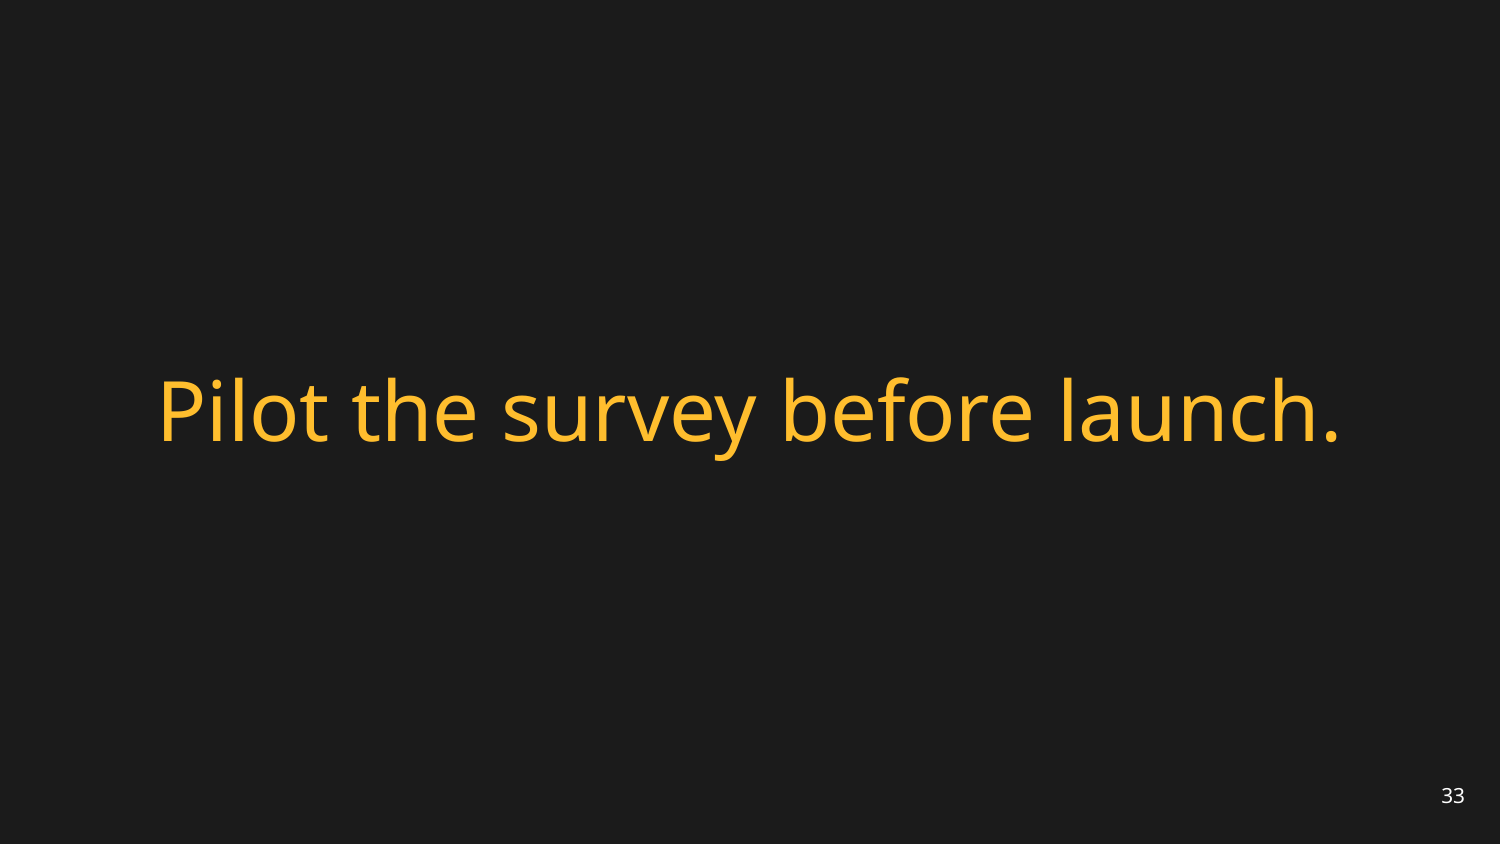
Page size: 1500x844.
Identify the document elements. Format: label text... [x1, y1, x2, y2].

title Pilot the survey before launch. [51, 72, 1449, 753]
slide_number 33 [1389, 764, 1480, 830]
